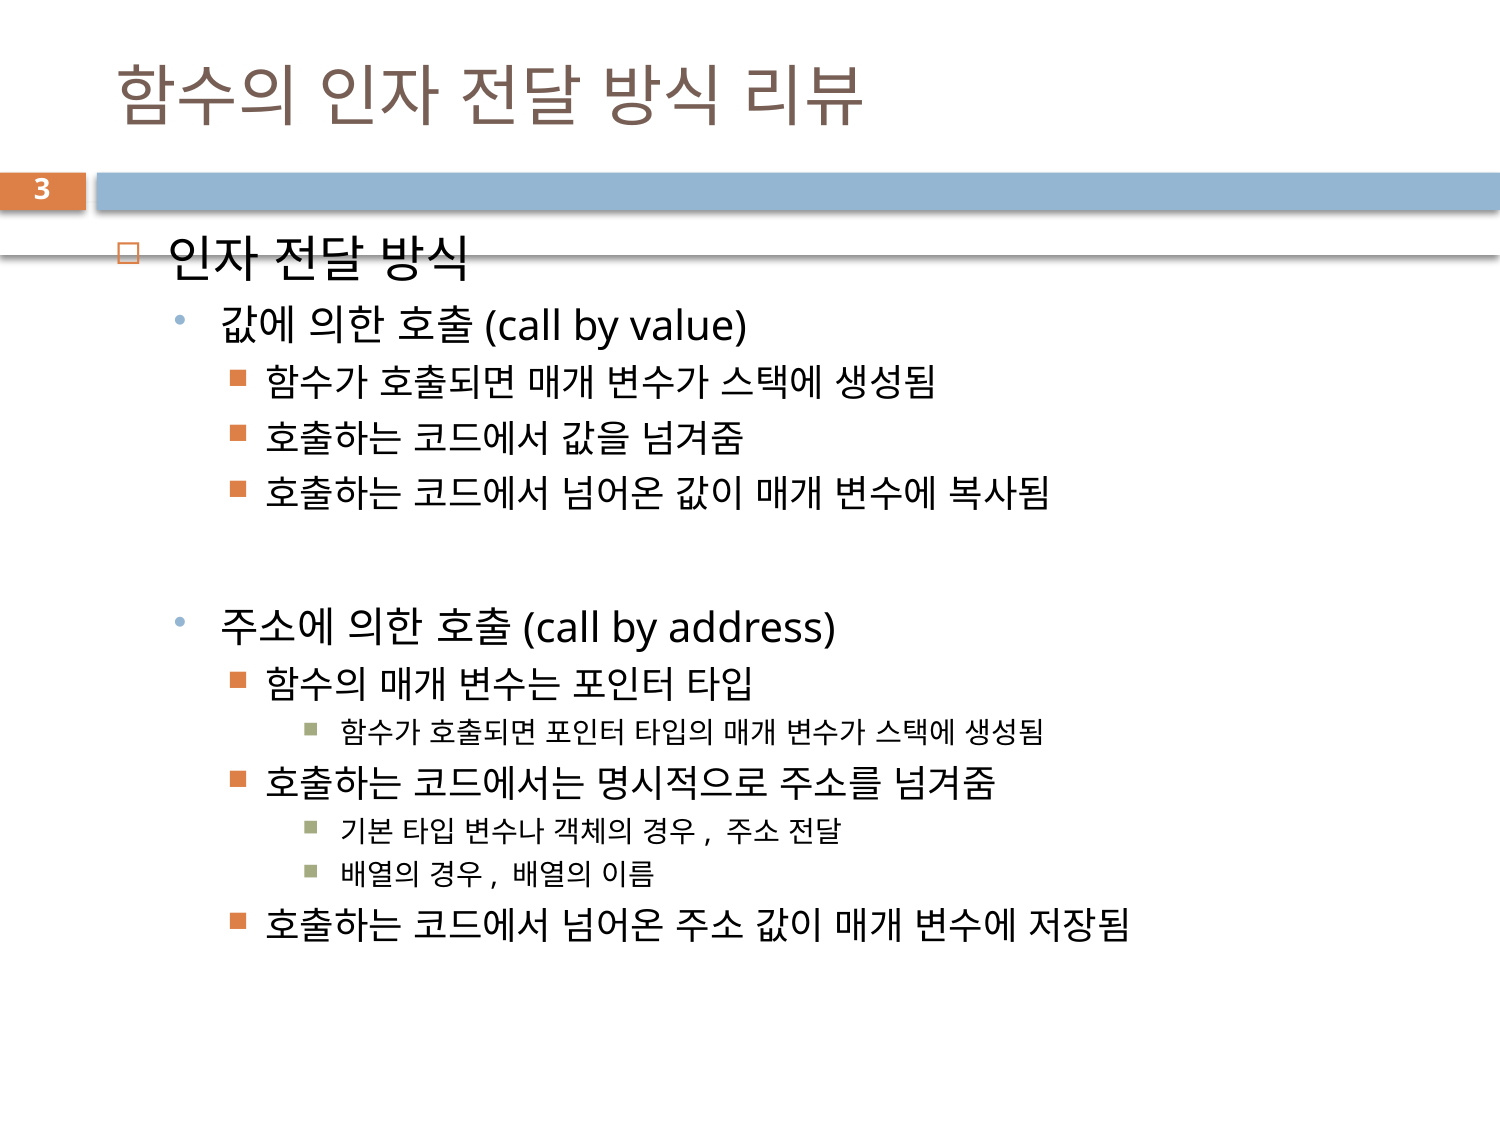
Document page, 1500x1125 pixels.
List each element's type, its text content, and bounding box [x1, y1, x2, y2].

slide_number 3 [0, 170, 87, 211]
title 함수의 인자 전달 방식 리뷰 [100, 37, 1438, 149]
list 인자 전달 방식 값에 의한 호출(call by value) 함수가 호출되면 매개 변수가 스택에 생성됨 호출하는 코드에서 값을 넘겨줌 호출하는 코드에서 넘어온 값이 매개 변수에 복사됨 주소에 의한 호출(call by address) 함수의 매개 변수는 포인터 타입 함수가 호출되면 포인터 타입의 매개 변수가 스택에 생성됨 호출하는 코드에서는 명시적으로 주소를 넘겨줌 기본 타입 변수나 객체의 경우, 주소 전달 배열의 경우, 배열의 이름 호출하는 코드에서 넘어온 주소 값이 매개 변수에 저장됨 [100, 219, 1438, 1047]
